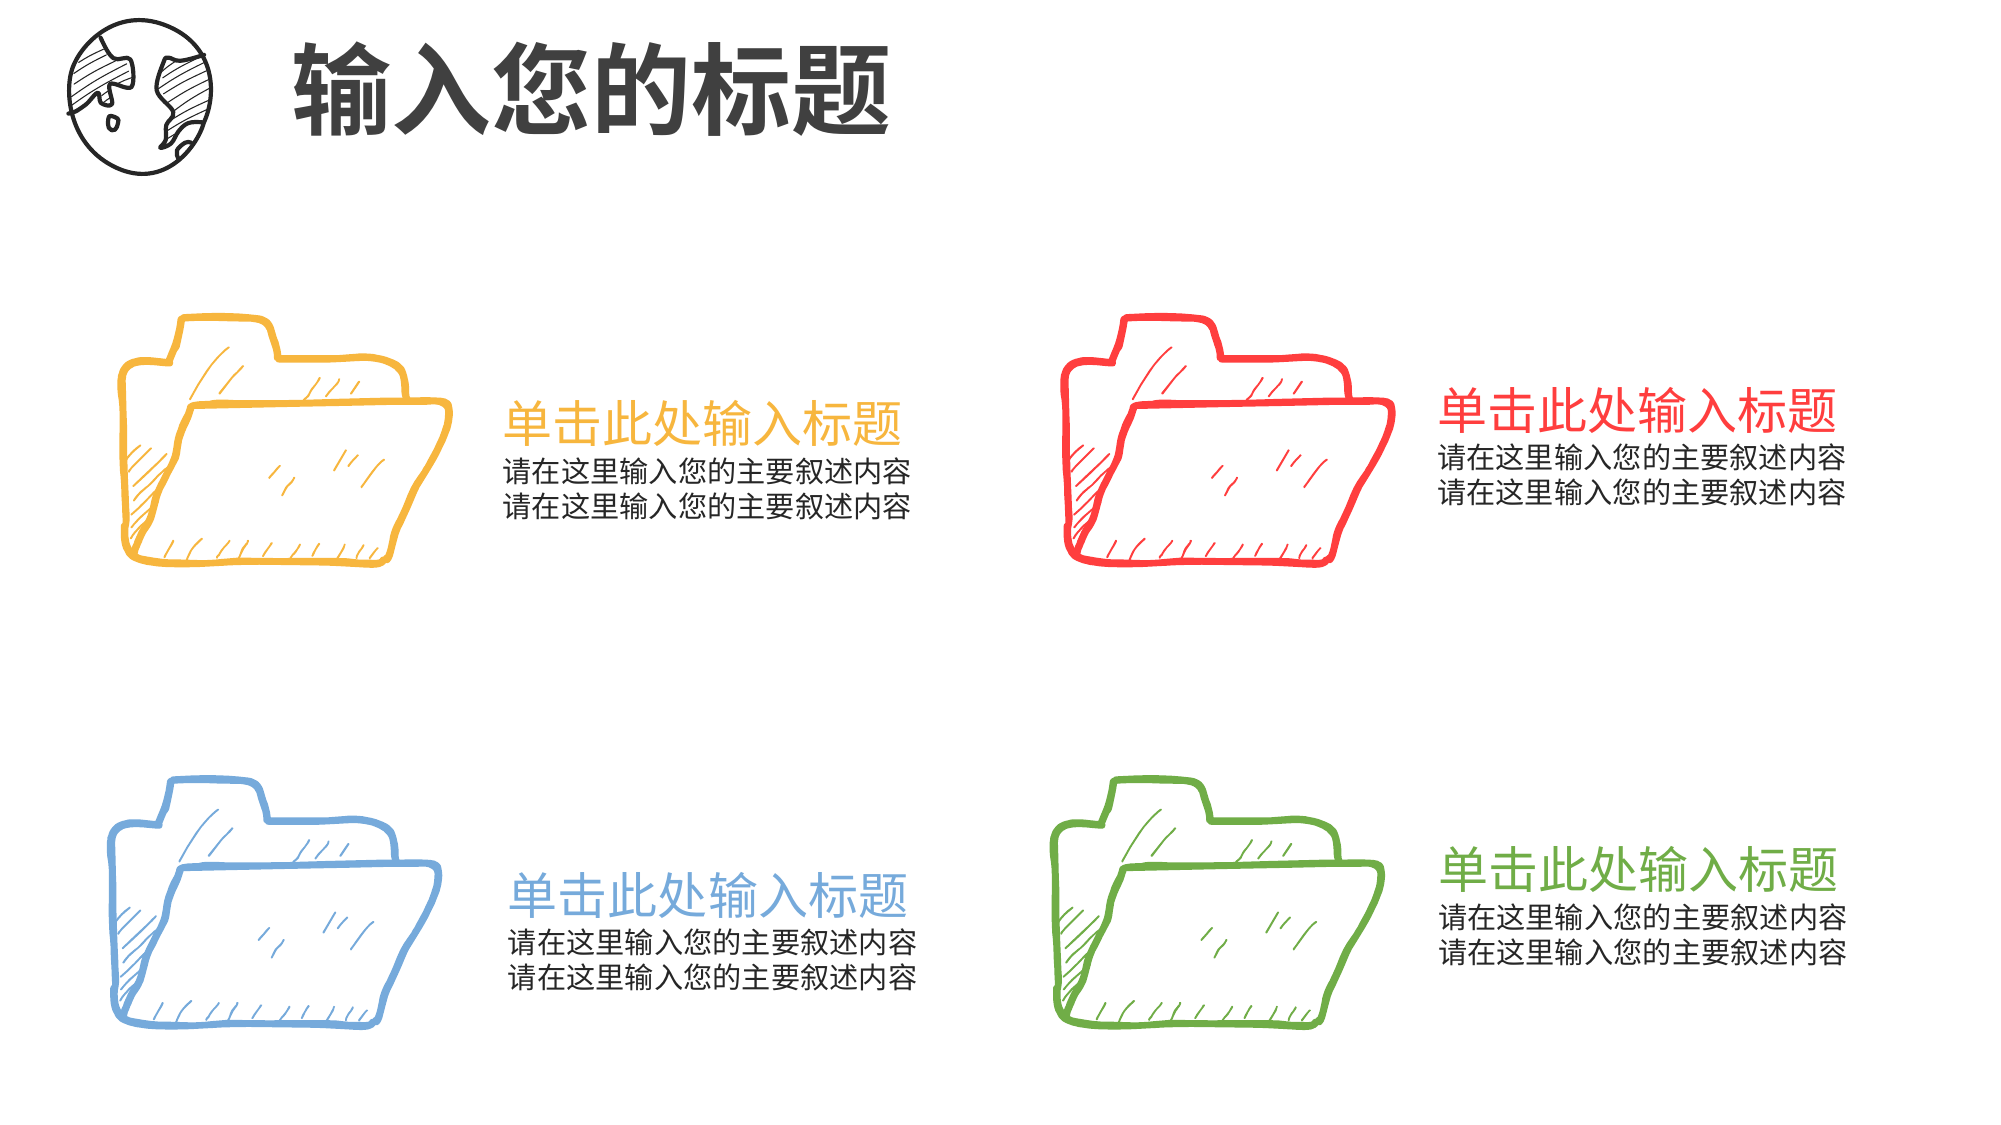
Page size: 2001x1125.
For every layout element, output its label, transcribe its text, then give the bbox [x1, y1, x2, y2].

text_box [1060, 312, 1396, 568]
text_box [65, 20, 215, 172]
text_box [117, 312, 453, 568]
text_box 单击此处输入标题 请在这里输入您的主要叙述内容 请在这里输入您的主要叙述内容 [488, 385, 928, 621]
text_box 单击此处输入标题 请在这里输入您的主要叙述内容 请在这里输入您的主要叙述内容 [1422, 372, 1862, 608]
text_box 单击此处输入标题 请在这里输入您的主要叙述内容 请在这里输入您的主要叙述内容 [1423, 831, 1863, 1067]
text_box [106, 775, 443, 1031]
text_box 输入您的标题 [276, 20, 907, 155]
text_box 单击此处输入标题 请在这里输入您的主要叙述内容 请在这里输入您的主要叙述内容 [493, 856, 933, 1092]
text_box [1049, 775, 1386, 1031]
